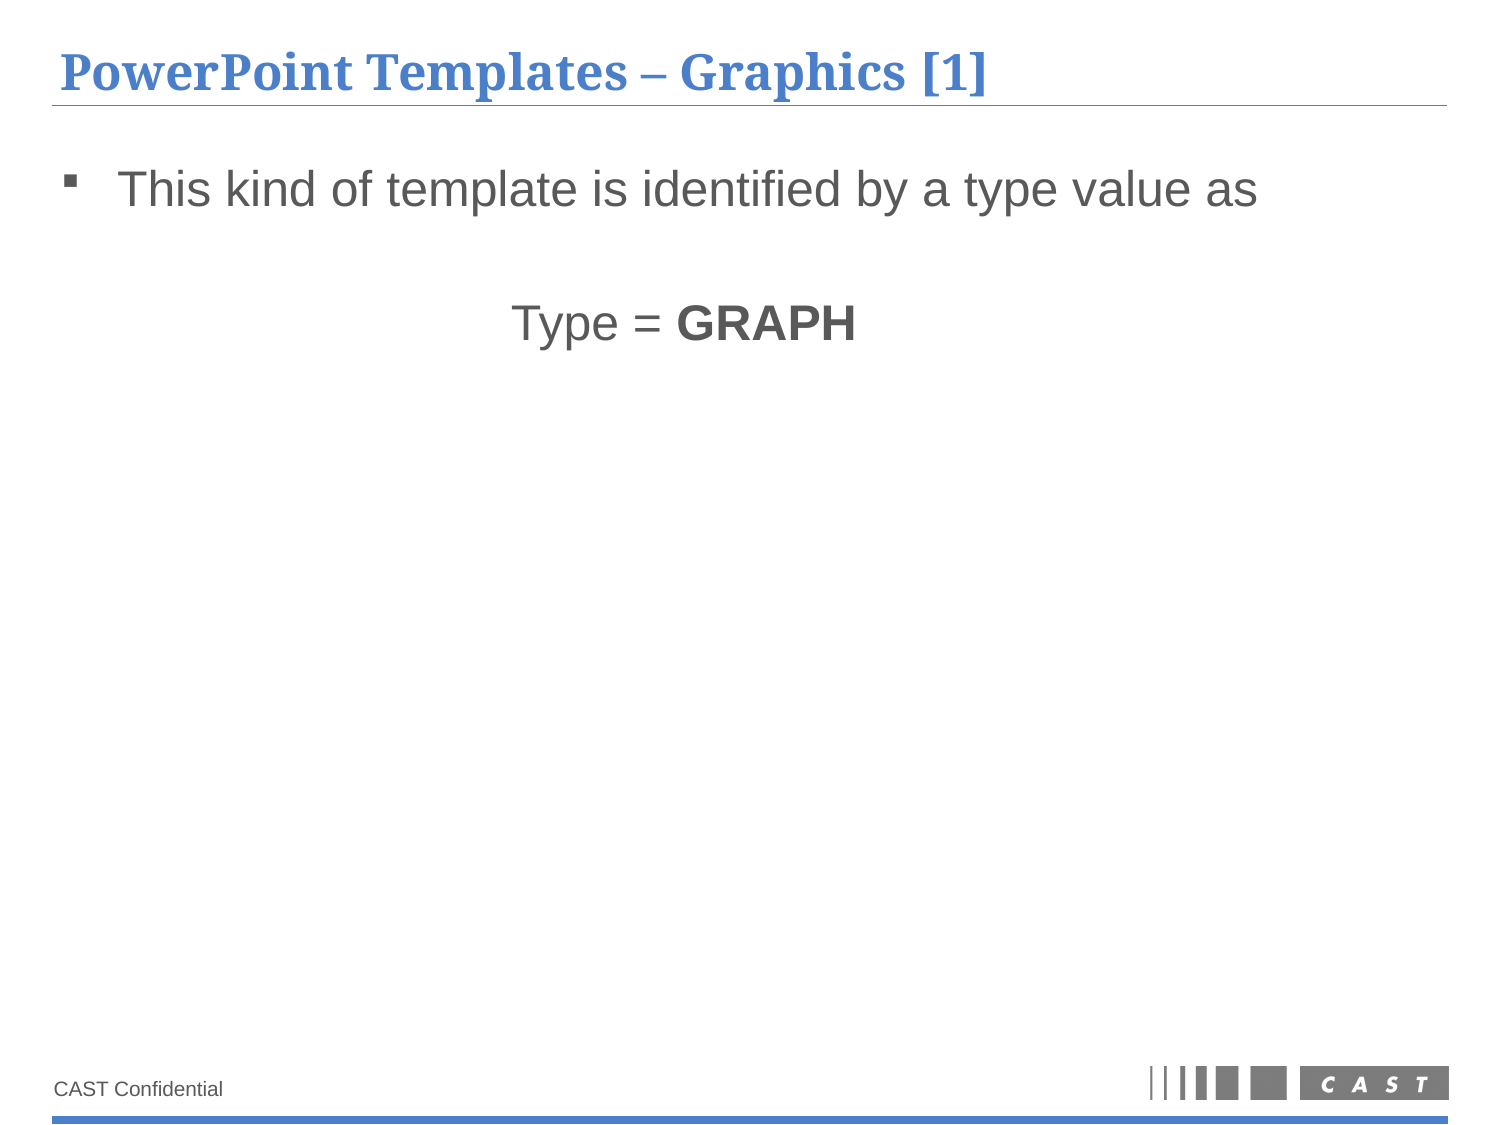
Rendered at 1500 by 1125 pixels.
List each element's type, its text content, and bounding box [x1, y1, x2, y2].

picture [1149, 1066, 1450, 1100]
title PowerPoint Templates – Graphics [1] [52, 38, 1448, 102]
list This kind of template is identified by a type value as Type = GRAPH [53, 148, 1449, 436]
